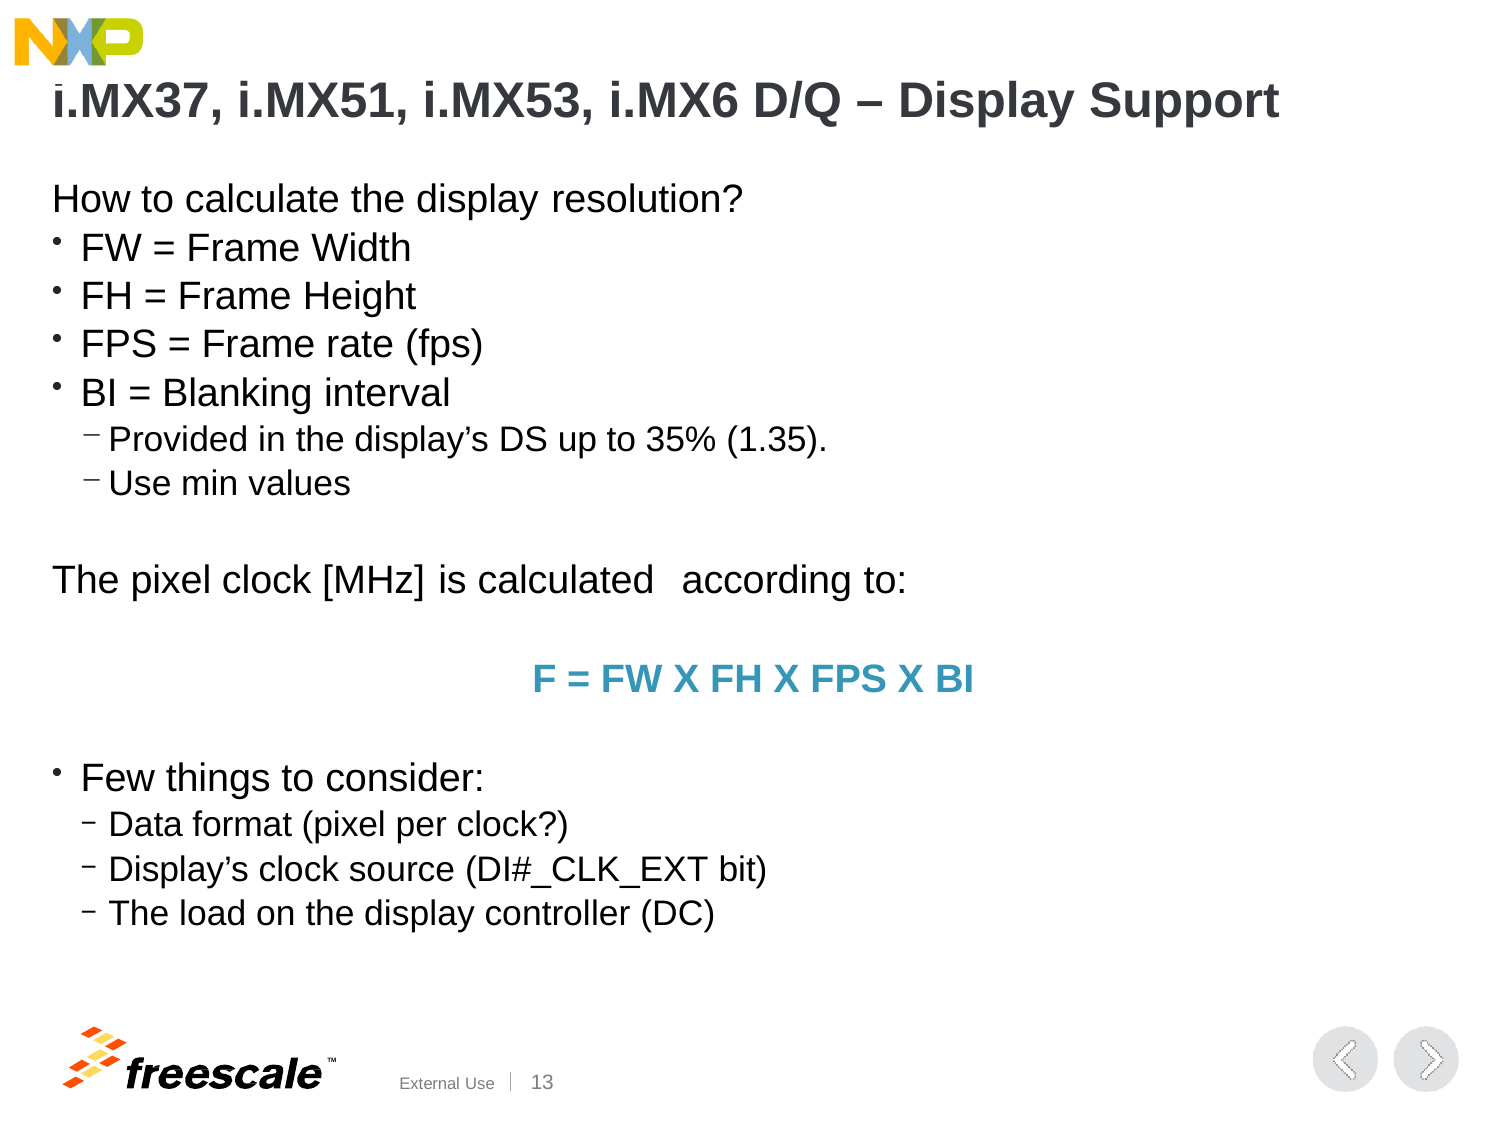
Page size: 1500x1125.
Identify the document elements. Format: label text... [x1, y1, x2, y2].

picture [1393, 1026, 1459, 1092]
text_box [0, 0, 156, 84]
title i.MX37, i.MX51, i.MX53, i.MX6 D/Q – Display Support [49, 65, 1284, 256]
text_box External Use 15 [397, 1068, 557, 1114]
footer TM [325, 1054, 339, 1125]
text_box How to calculate the display resolution? FW = Frame Width FH = Frame Height FPS = Frame rate (fps) BI = Blanking interval Provided in the display’s DS up to 35% (1.35). Use min values The pixel clock [MHz] is calculated according to: F = FW X FH X FPS X BI Few things to consider: Data format (pixel per clock?) Display’s clock source (DI#_CLK_EXT bit) The load on the display controller (DC) [49, 171, 979, 933]
picture [1312, 1026, 1378, 1092]
